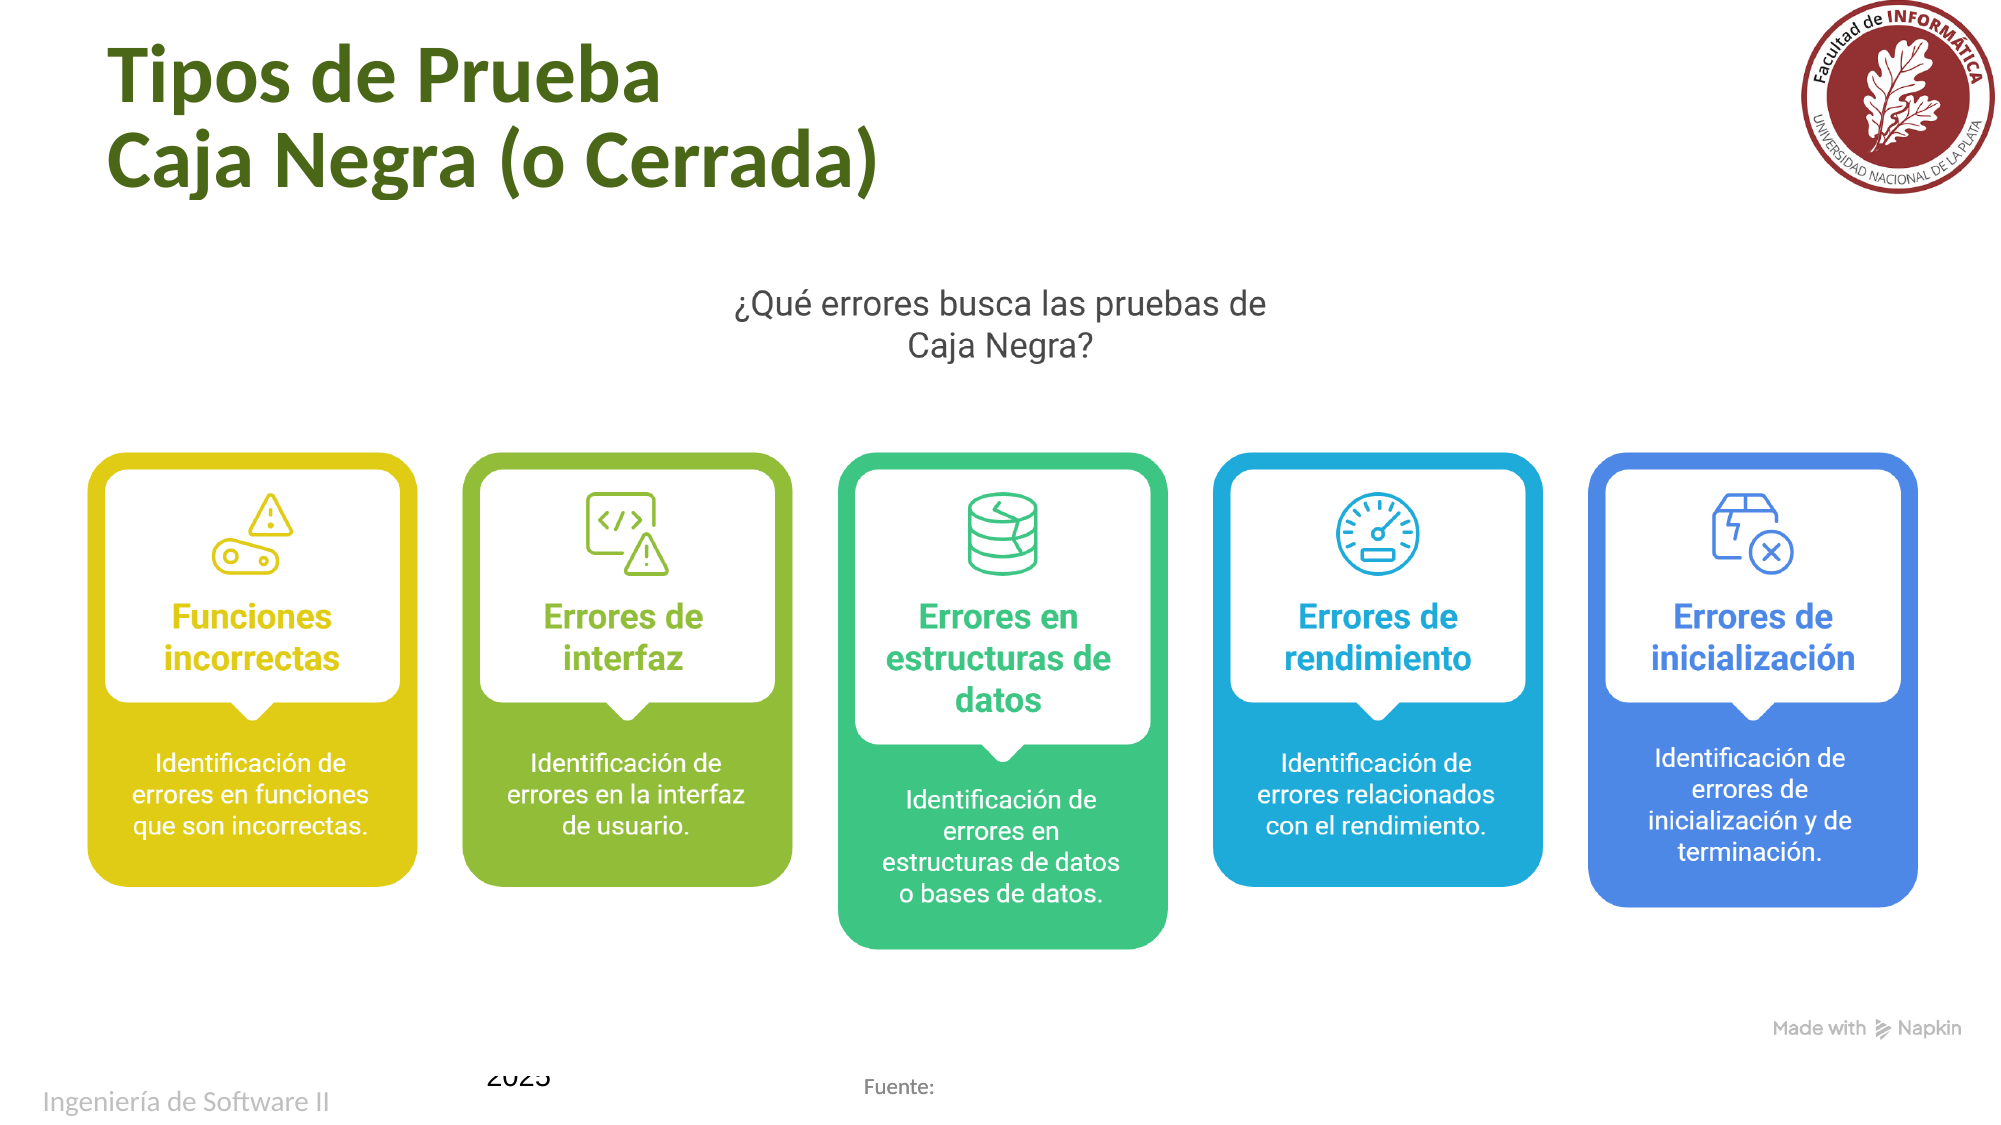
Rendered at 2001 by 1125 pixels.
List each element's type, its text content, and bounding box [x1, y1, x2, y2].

footer Ingeniería de Software II [27, 1087, 382, 1111]
title Tipos de Prueba Caja Negra (o Cerrada) [92, 26, 1860, 198]
picture [1801, 0, 2000, 195]
picture [2, 199, 2000, 1076]
